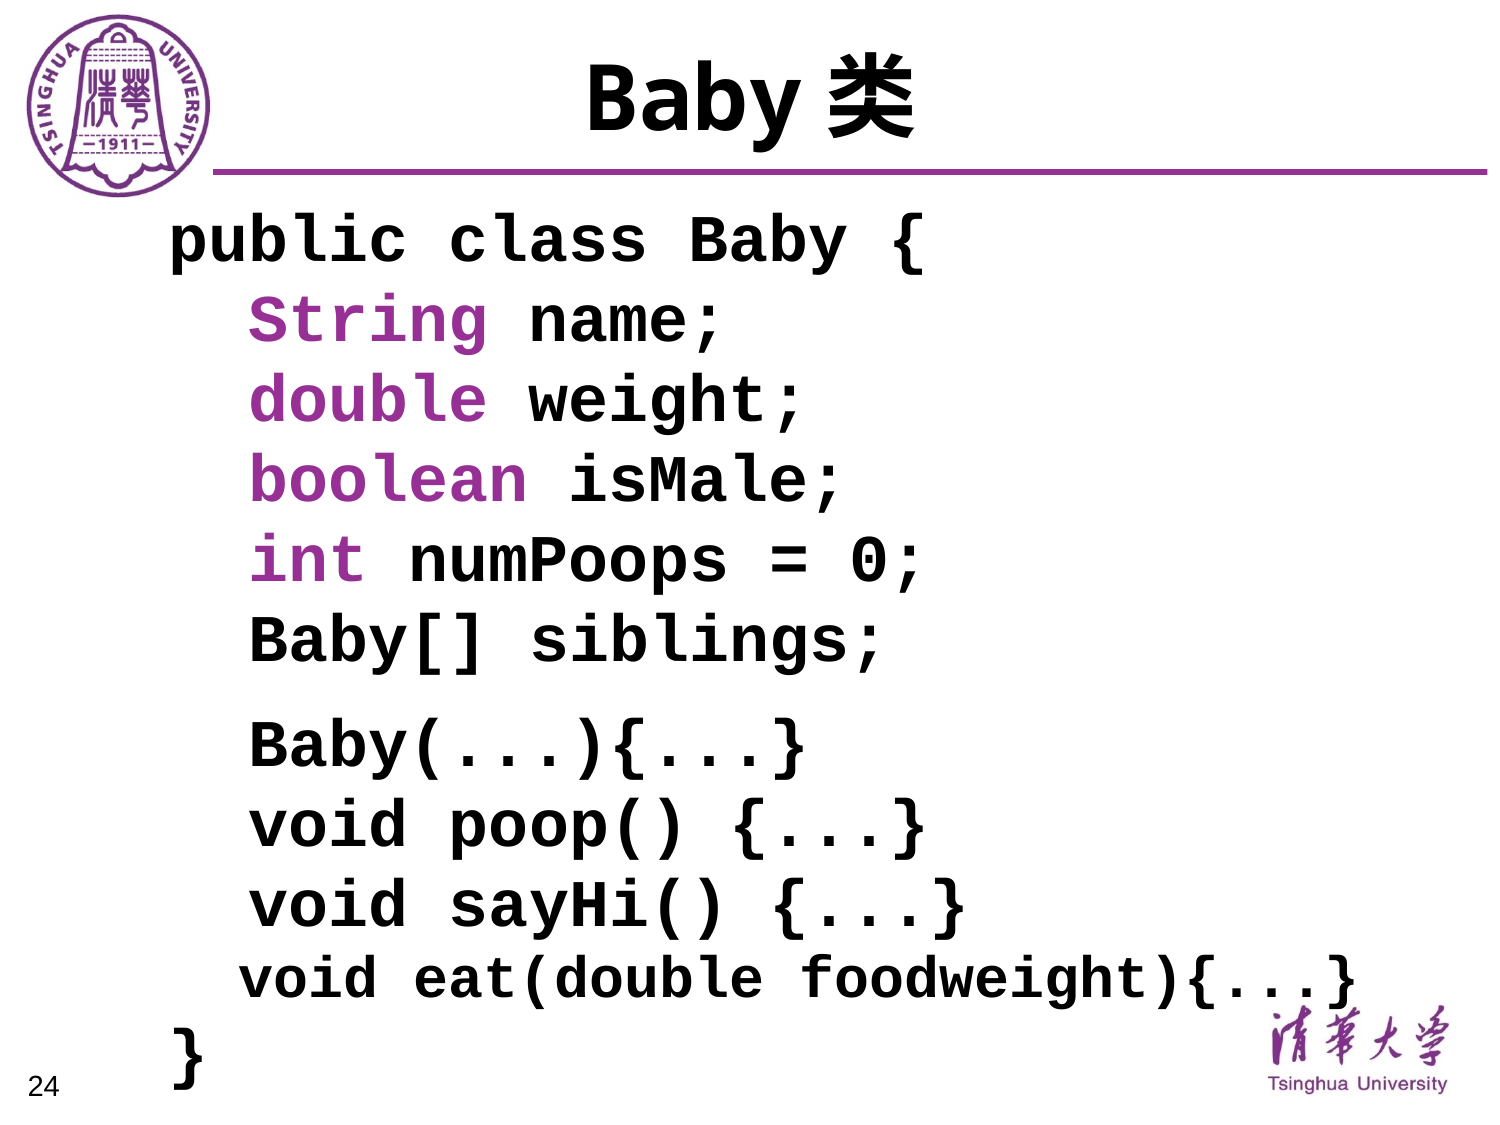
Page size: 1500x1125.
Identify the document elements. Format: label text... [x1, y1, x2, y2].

title Baby类 [24, 37, 1476, 151]
picture [1262, 999, 1454, 1101]
footer 24 [12, 1059, 176, 1125]
picture [24, 12, 213, 37]
picture [24, 151, 213, 200]
text_box public class Baby { String name; double weight; boolean isMale; int numPoops = 0; Baby[] siblings; Baby(...){...} void poop() {...} void sayHi() {...} void eat(double foodweight){...} } [154, 187, 1374, 1097]
